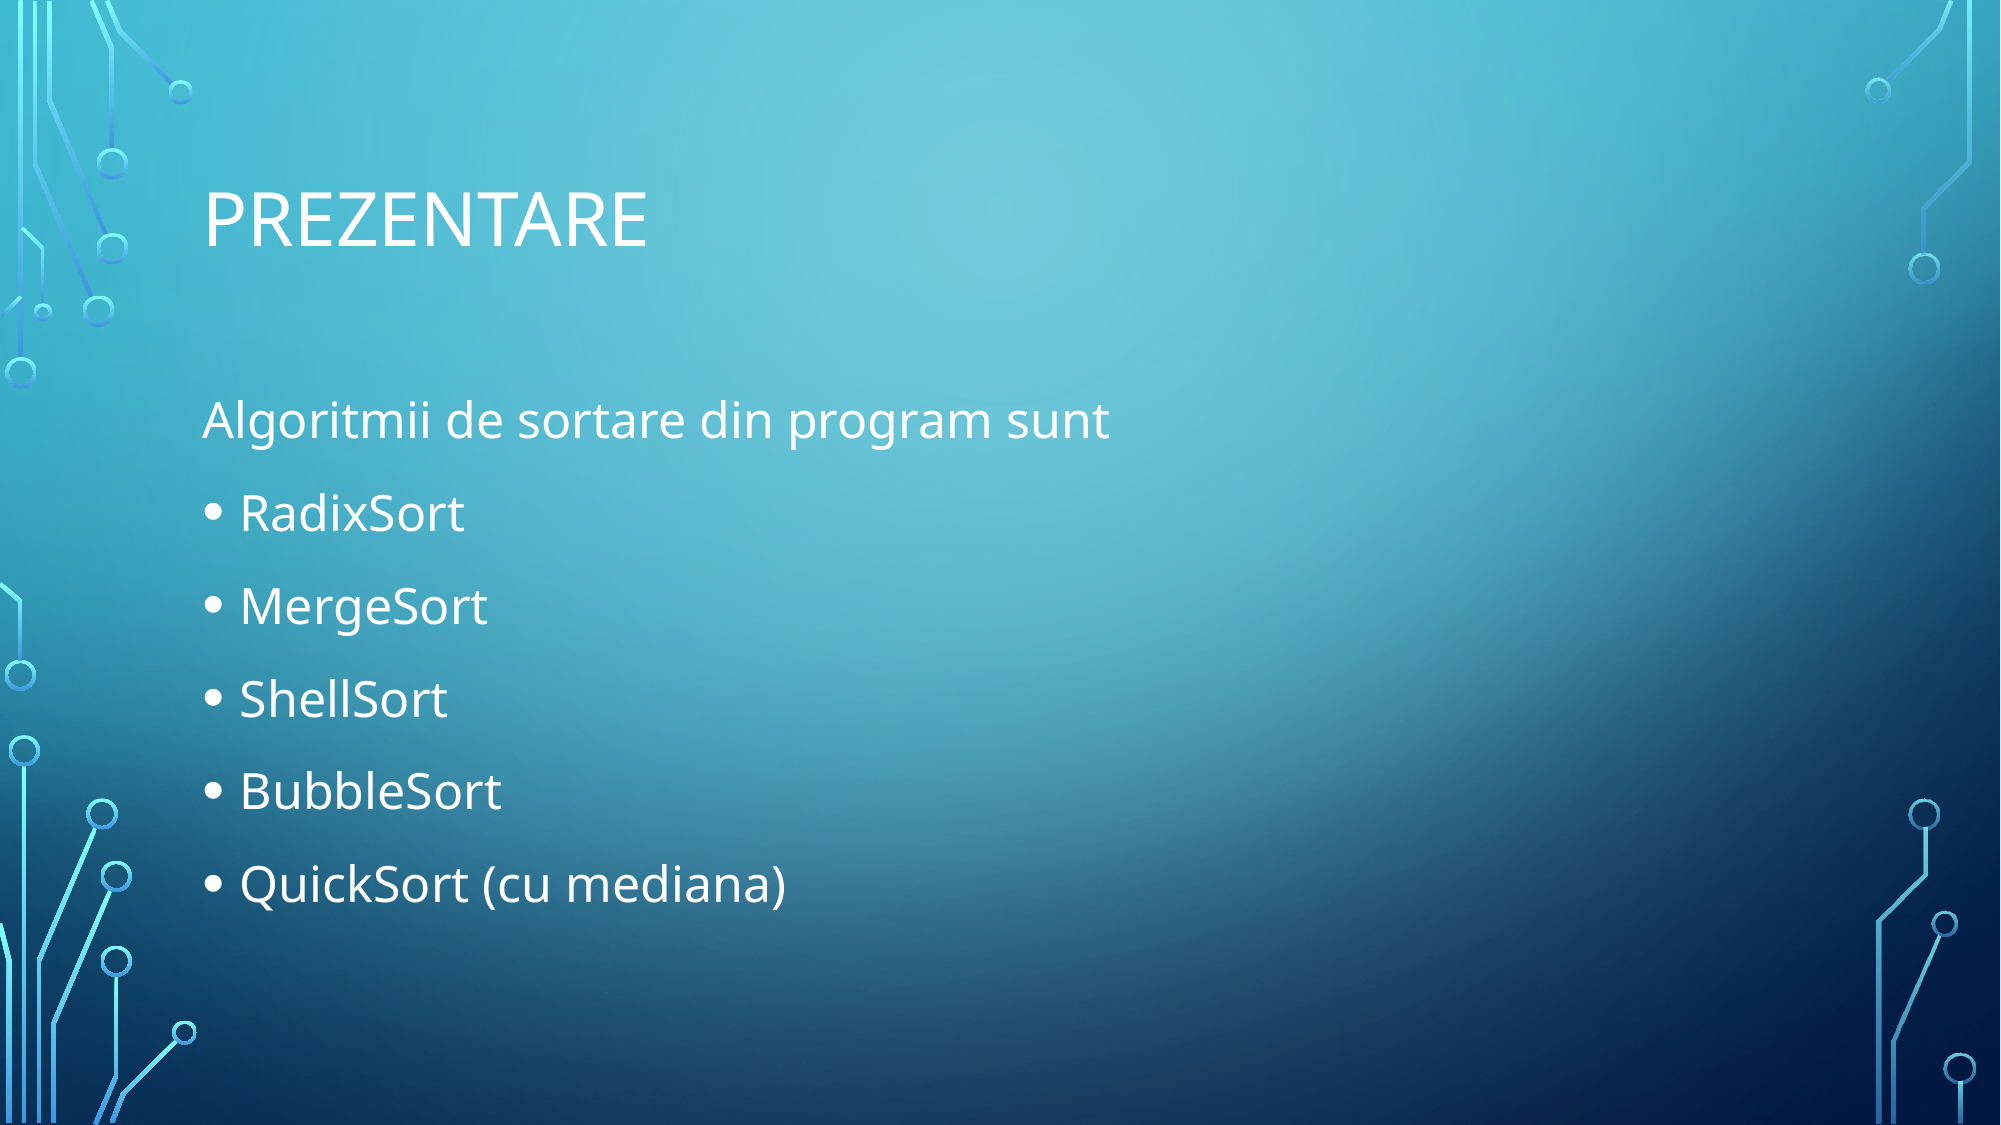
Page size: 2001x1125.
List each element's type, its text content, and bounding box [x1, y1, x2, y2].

list Algoritmii de sortare din program sunt RadixSort MergeSort ShellSort BubbleSort QuickSort (cu mediana) [187, 369, 1813, 950]
title Prezentare [187, 101, 1813, 344]
